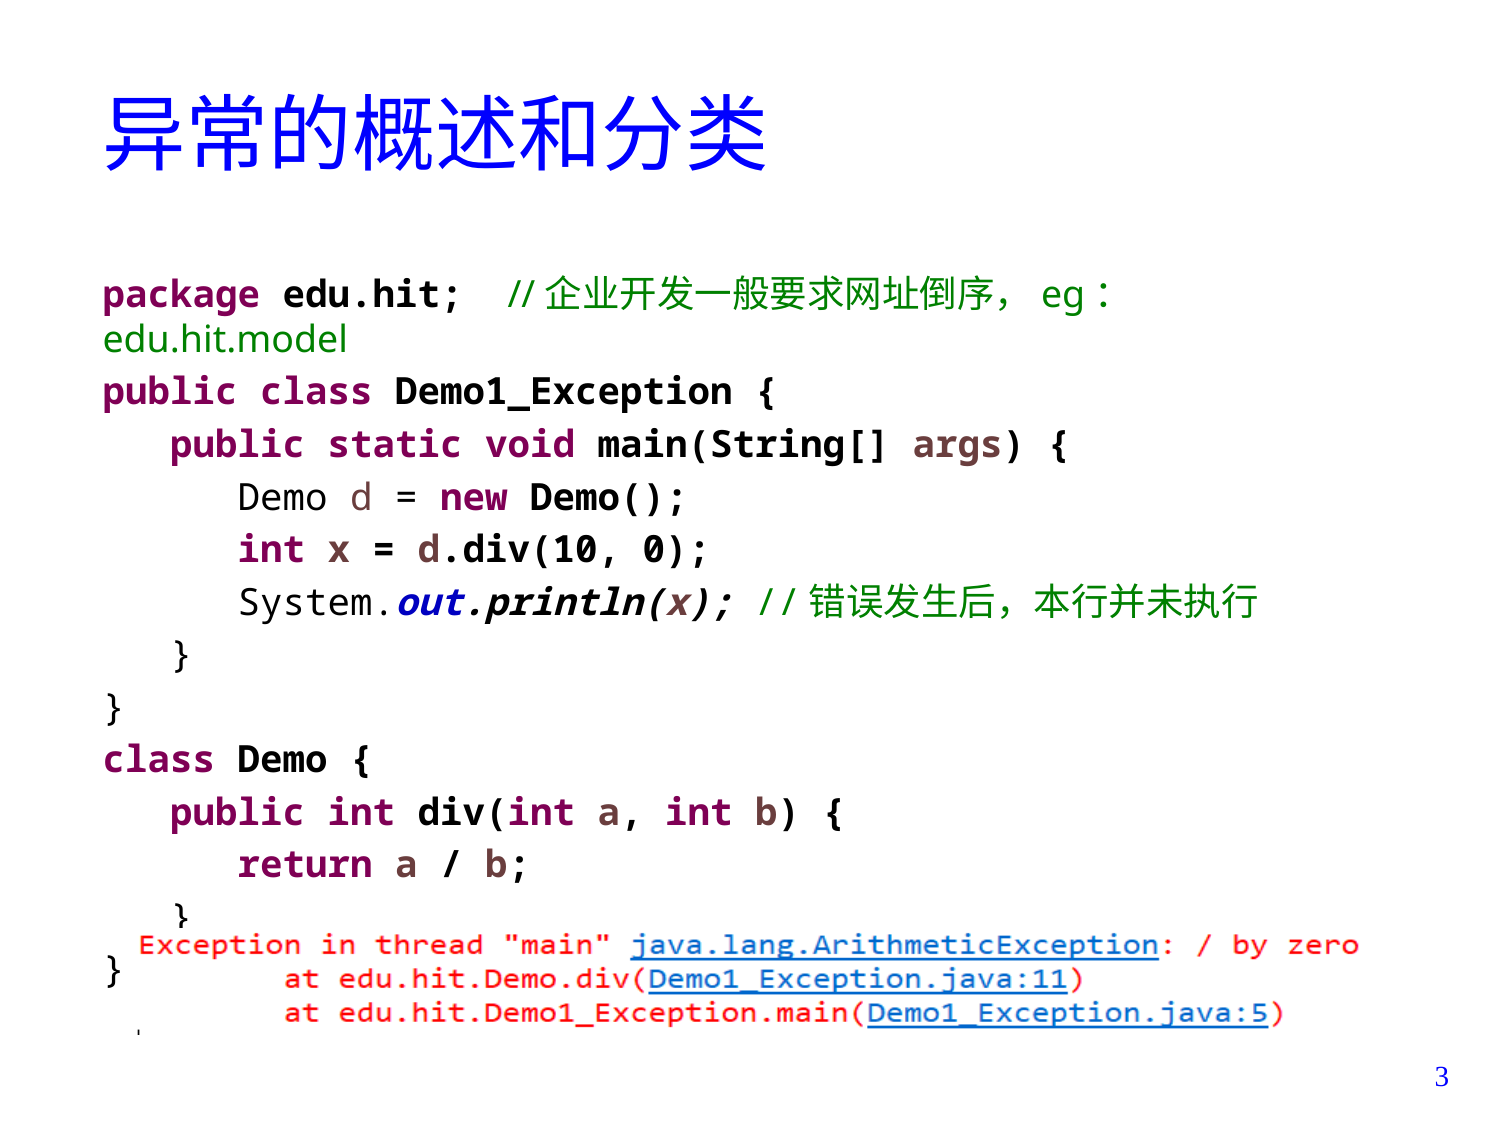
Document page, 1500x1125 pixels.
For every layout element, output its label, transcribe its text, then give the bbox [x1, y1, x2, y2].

picture [135, 928, 1366, 1036]
title 异常的概述和分类 [87, 37, 1363, 225]
list package edu.hit; //企业开发一般要求网址倒序，eg：edu.hit.model public class Demo1_Exception { public static void main(String[] args) { Demo d = new Demo(); int x = d.div(10, 0); System.out.println(x); //错误发生后，本行并未执行 } } class Demo { public int div(int a, int b) { return a / b; } } [87, 262, 1363, 1025]
slide_number 3 [1364, 1049, 1465, 1125]
